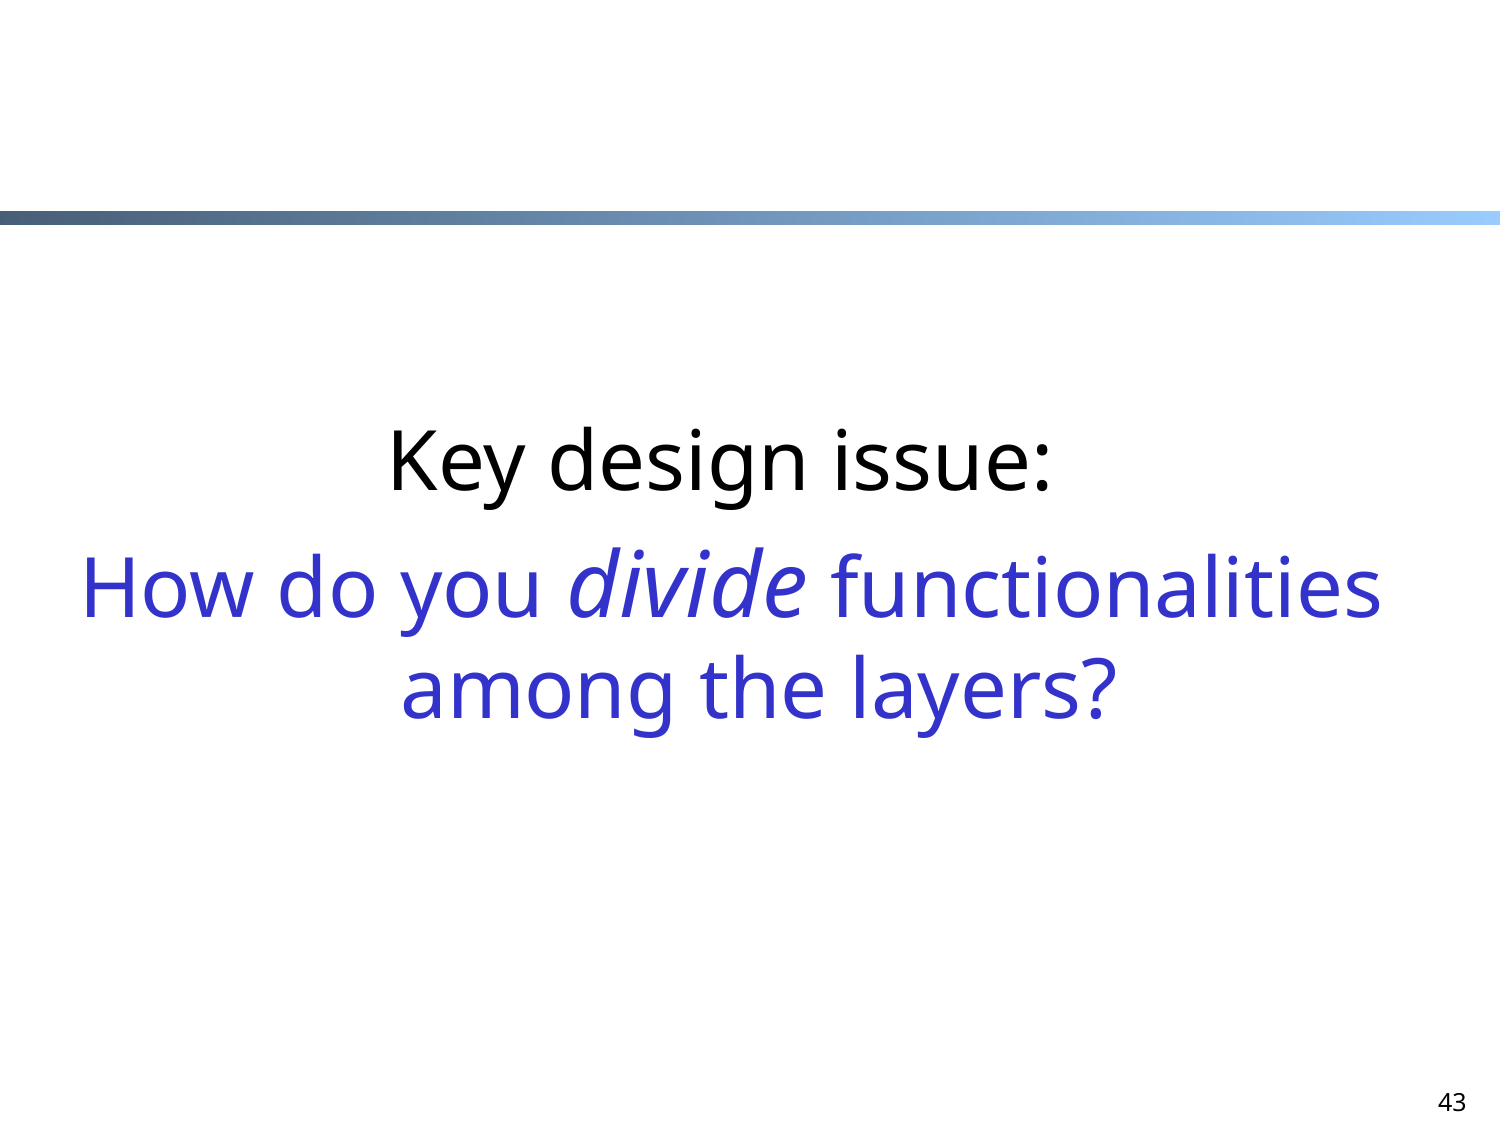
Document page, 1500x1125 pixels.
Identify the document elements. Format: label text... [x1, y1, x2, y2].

text_box Key design issue: How do you divide functionalities among the layers? [49, 399, 1413, 750]
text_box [1424, 212, 1428, 224]
slide_number 43 [1406, 1078, 1482, 1125]
